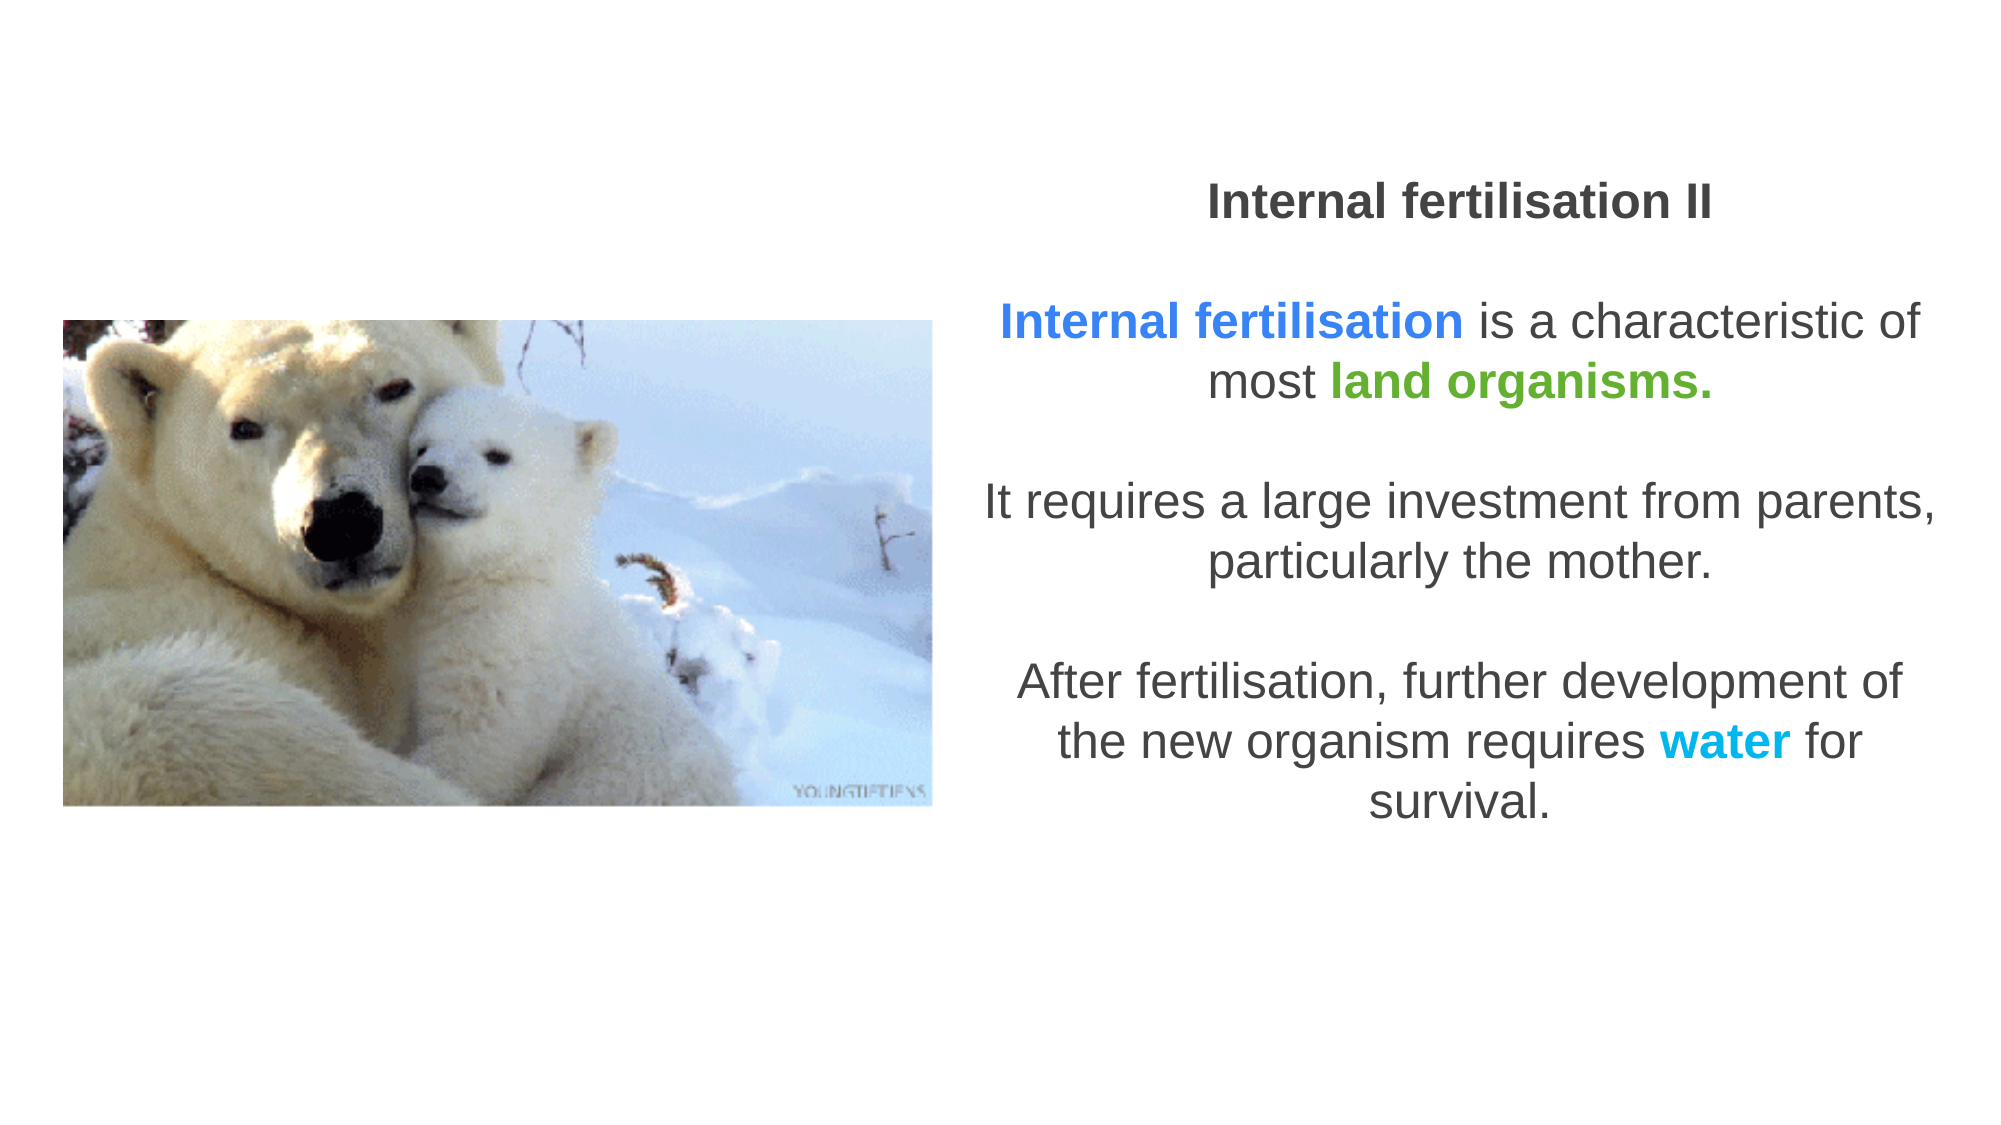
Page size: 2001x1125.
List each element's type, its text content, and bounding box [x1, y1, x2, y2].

text_box Internal fertilisation II Internal fertilisation is a characteristic of most land organisms. It requires a large investment from parents, particularly the mother. After fertilisation, further development of the new organism requires water for survival. [960, 160, 1961, 836]
picture [63, 320, 935, 809]
